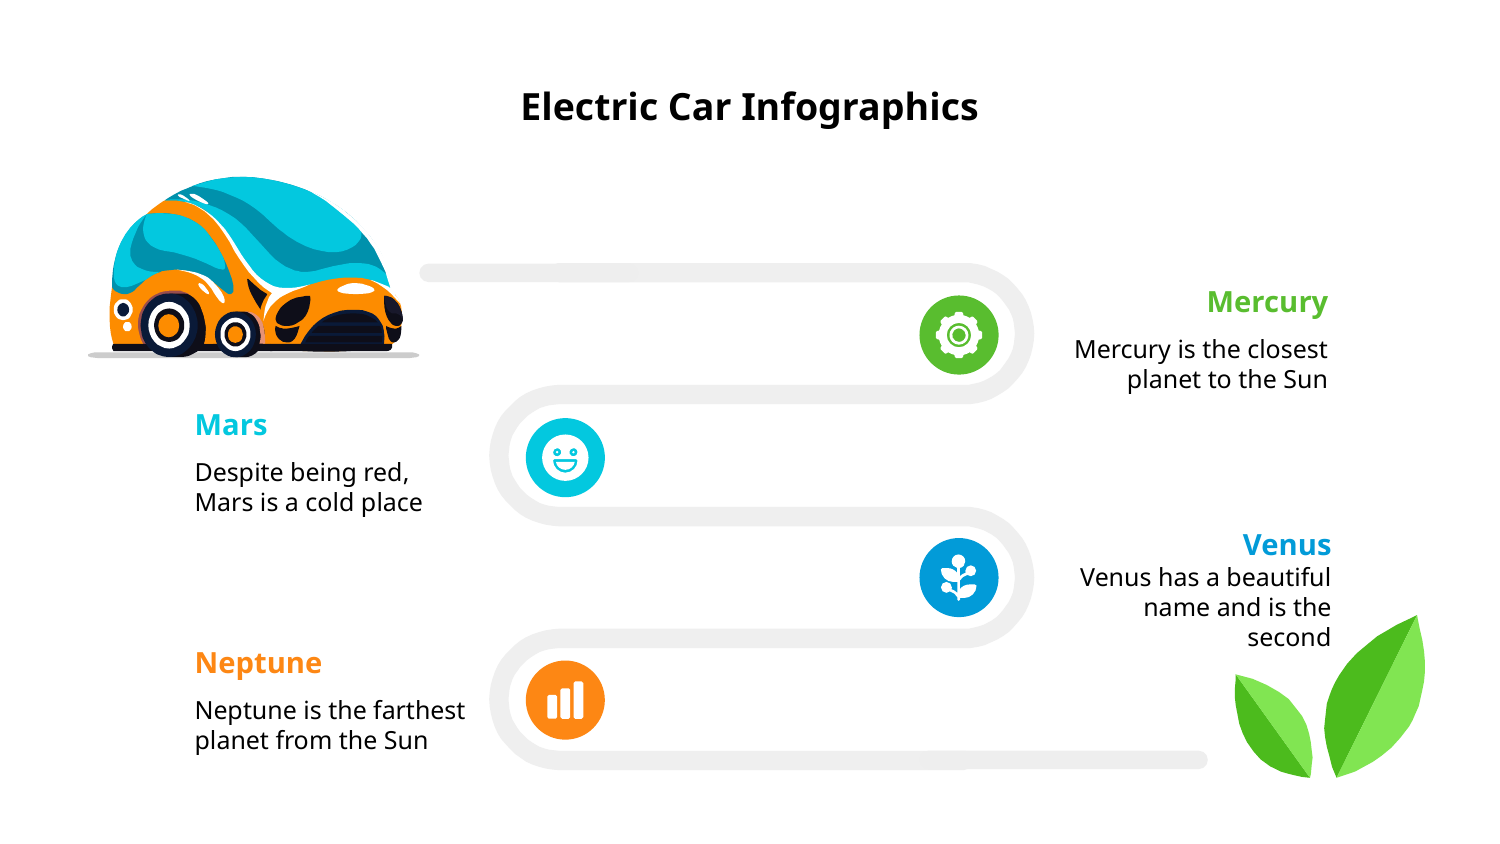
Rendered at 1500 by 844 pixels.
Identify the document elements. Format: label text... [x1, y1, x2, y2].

title Electric Car Infographics [75, 67, 1425, 147]
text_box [74, 176, 420, 359]
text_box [179, 387, 414, 528]
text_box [419, 262, 1209, 771]
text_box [179, 626, 414, 766]
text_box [1211, 265, 1344, 405]
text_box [1234, 614, 1426, 779]
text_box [1213, 507, 1347, 648]
